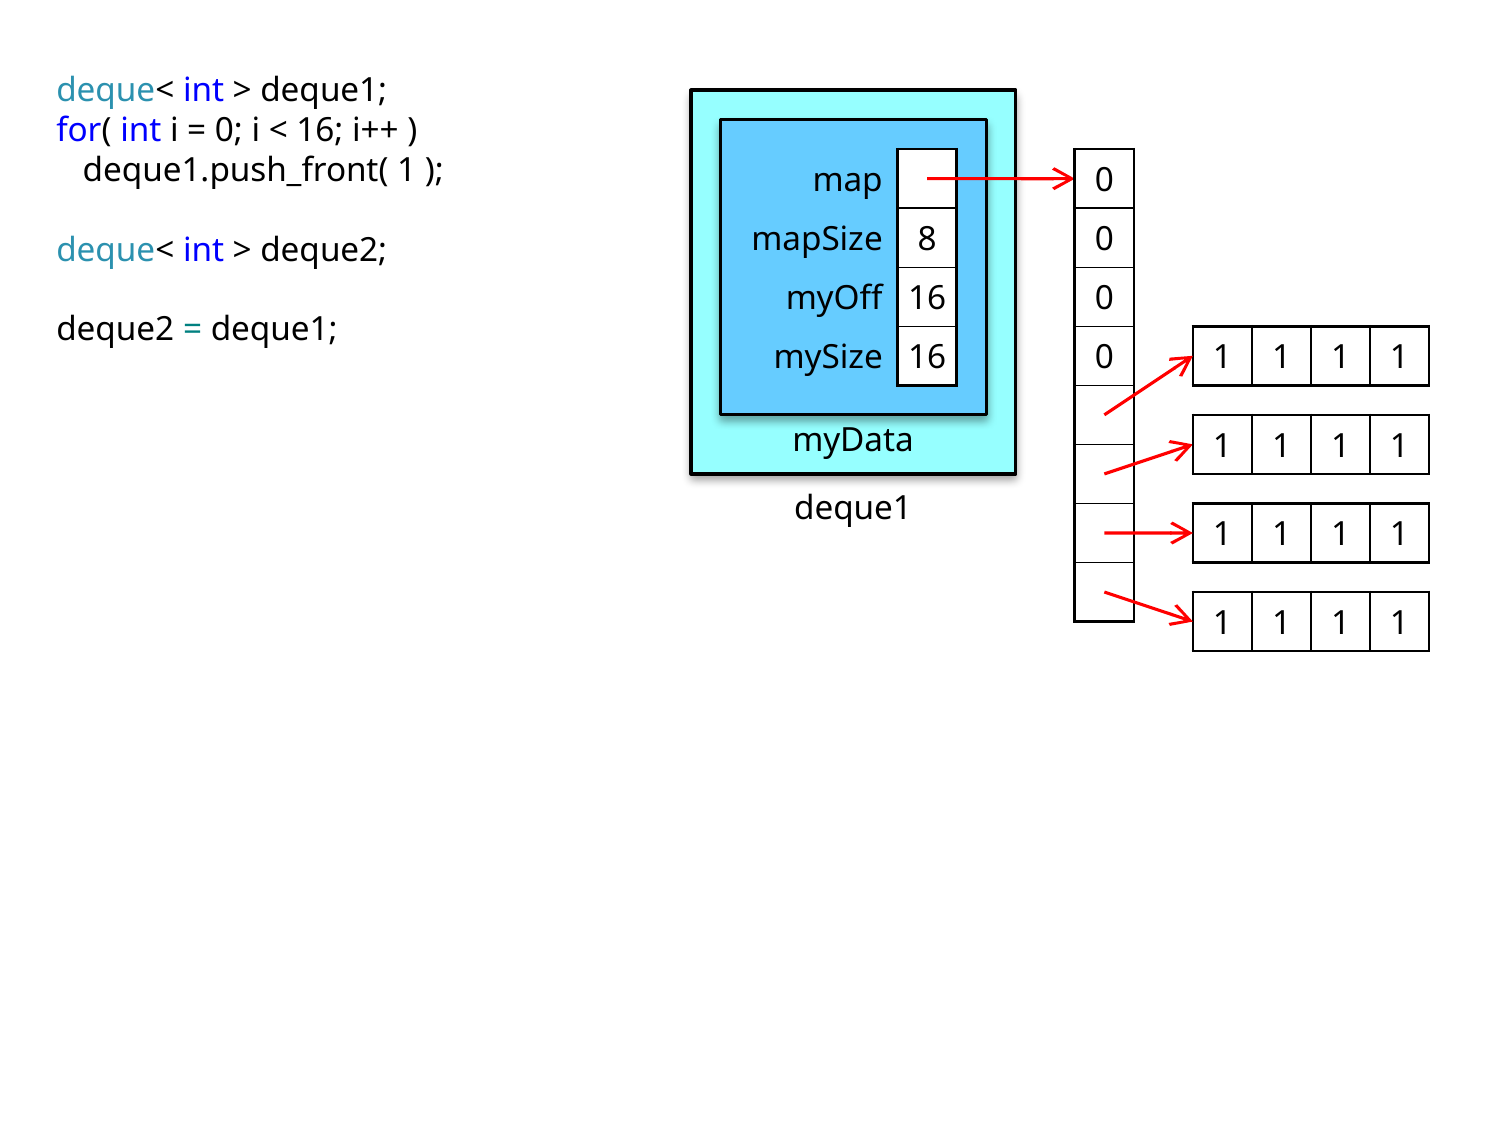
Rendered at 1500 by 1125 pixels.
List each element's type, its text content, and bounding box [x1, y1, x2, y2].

table_cell 16 [899, 327, 955, 384]
table_cell [1076, 504, 1133, 562]
table_header [899, 150, 955, 207]
table_header 1 [1253, 328, 1310, 384]
table_header 1 [1371, 328, 1428, 384]
text_box deque1 [749, 473, 957, 533]
table_header 1 [1312, 328, 1369, 384]
table_cell [1076, 563, 1133, 620]
text_box [1104, 440, 1192, 475]
table_cell myOff [720, 267, 896, 326]
text_box [720, 119, 987, 178]
text_box myData [779, 414, 927, 474]
table_header 1 [1253, 593, 1310, 650]
table_cell 0 [1076, 268, 1133, 326]
list deque< int > deque1; for( int i = 0; i < 16; i++ ) deque1.push_front( 1 ); deque< int > deque2; deque2 = deque1; [41, 60, 662, 445]
table_header 1 [1253, 505, 1310, 561]
table_cell 0 [1076, 327, 1133, 385]
table_cell mapSize [720, 208, 896, 267]
table_cell [1076, 445, 1133, 503]
table_cell [1076, 386, 1133, 444]
table_header 0 [1076, 150, 1133, 207]
table_header 1 [1253, 416, 1310, 473]
text_box [1104, 521, 1193, 545]
table_cell 0 [1076, 209, 1133, 267]
table_header 1 [1194, 593, 1251, 650]
text_box [1104, 591, 1193, 626]
table_header 1 [1312, 416, 1369, 473]
text_box [1104, 355, 1193, 415]
table_header 1 [1312, 593, 1369, 650]
text_box [720, 179, 987, 415]
table_header 1 [1371, 416, 1428, 473]
table_header 1 [1194, 328, 1251, 384]
table_header 1 [1312, 505, 1369, 561]
table_header 1 [1194, 505, 1251, 561]
table_header 1 [1194, 416, 1251, 473]
table_header 1 [1371, 505, 1428, 561]
table_cell 8 [899, 209, 955, 267]
table_header 1 [1371, 593, 1428, 650]
table_header map [720, 149, 896, 208]
table_cell mySize [720, 326, 896, 385]
table_cell 16 [899, 268, 955, 326]
text_box [690, 90, 1016, 474]
